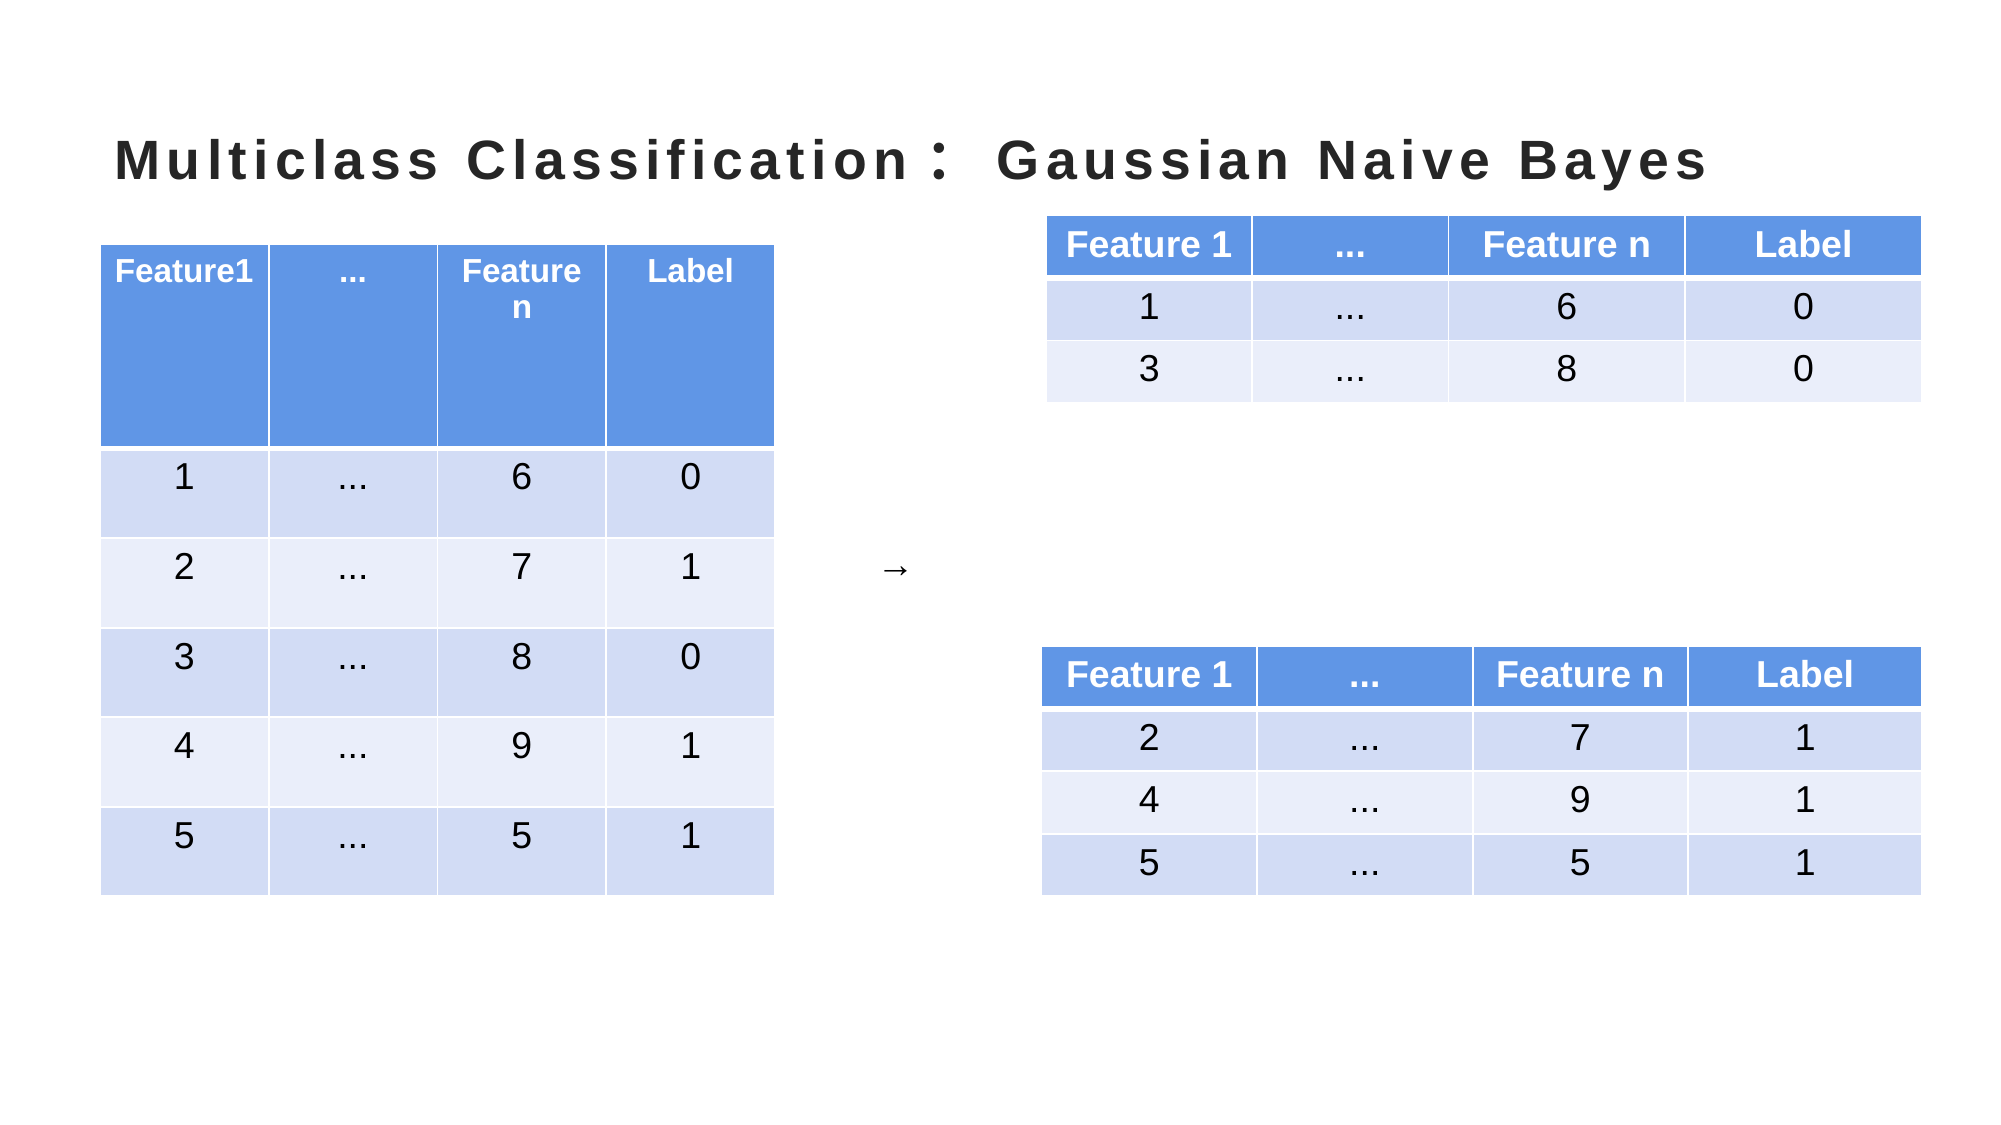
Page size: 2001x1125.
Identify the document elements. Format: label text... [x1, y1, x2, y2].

table_cell 0 [607, 451, 774, 537]
table_cell ... [270, 539, 437, 627]
table_cell ... [1253, 341, 1448, 402]
table_cell 5 [438, 808, 605, 895]
table_cell 0 [607, 629, 774, 716]
table_cell 5 [1474, 835, 1687, 895]
table_cell 9 [1474, 772, 1687, 833]
table_header Feature 1 [1047, 216, 1251, 275]
table_header Feature n [1474, 647, 1687, 706]
table_cell 7 [438, 539, 605, 627]
table_cell 1 [607, 808, 774, 895]
table_cell 1 [607, 539, 774, 627]
table_cell 1 [607, 718, 774, 806]
table_cell 7 [1474, 712, 1687, 770]
table_header Feature n [1449, 216, 1684, 275]
table_cell 1 [1689, 772, 1921, 833]
table_cell 3 [1047, 341, 1251, 402]
table_cell 0 [1686, 341, 1921, 402]
table_cell ... [1253, 281, 1448, 340]
table_cell ... [1258, 772, 1472, 833]
table_cell 6 [438, 451, 605, 537]
table_cell 5 [101, 808, 268, 895]
table_cell 4 [1042, 772, 1256, 833]
table_cell ... [1258, 712, 1472, 770]
table_cell 3 [101, 629, 268, 716]
table_cell 8 [438, 629, 605, 716]
table_header Feature n [438, 245, 605, 446]
table_cell 1 [1689, 712, 1921, 770]
table_cell 2 [1042, 712, 1256, 770]
table_cell 8 [1449, 341, 1684, 402]
table_header Feature1 [101, 245, 268, 446]
table_cell 0 [1686, 281, 1921, 340]
table_cell 4 [101, 718, 268, 806]
table_cell ... [270, 629, 437, 716]
table_header ... [270, 245, 437, 446]
table_cell 9 [438, 718, 605, 806]
table_cell 2 [101, 539, 268, 627]
table_cell 1 [1689, 835, 1921, 895]
text_box → [862, 532, 937, 592]
table_header Feature 1 [1042, 647, 1256, 706]
table_header ... [1258, 647, 1472, 706]
table_cell ... [270, 718, 437, 806]
table_cell ... [1258, 835, 1472, 895]
table_header Label [1689, 647, 1921, 706]
title Multiclass Classification：Gaussian Naive Bayes [99, 99, 1900, 216]
table_cell ... [270, 808, 437, 895]
table_cell ... [270, 451, 437, 537]
table_cell 5 [1042, 835, 1256, 895]
table_cell 1 [1047, 281, 1251, 340]
table_cell 6 [1449, 281, 1684, 340]
table_header Label [1686, 216, 1921, 275]
table_header Label [607, 245, 774, 446]
table_header ... [1253, 216, 1448, 275]
table_cell 1 [101, 451, 268, 537]
